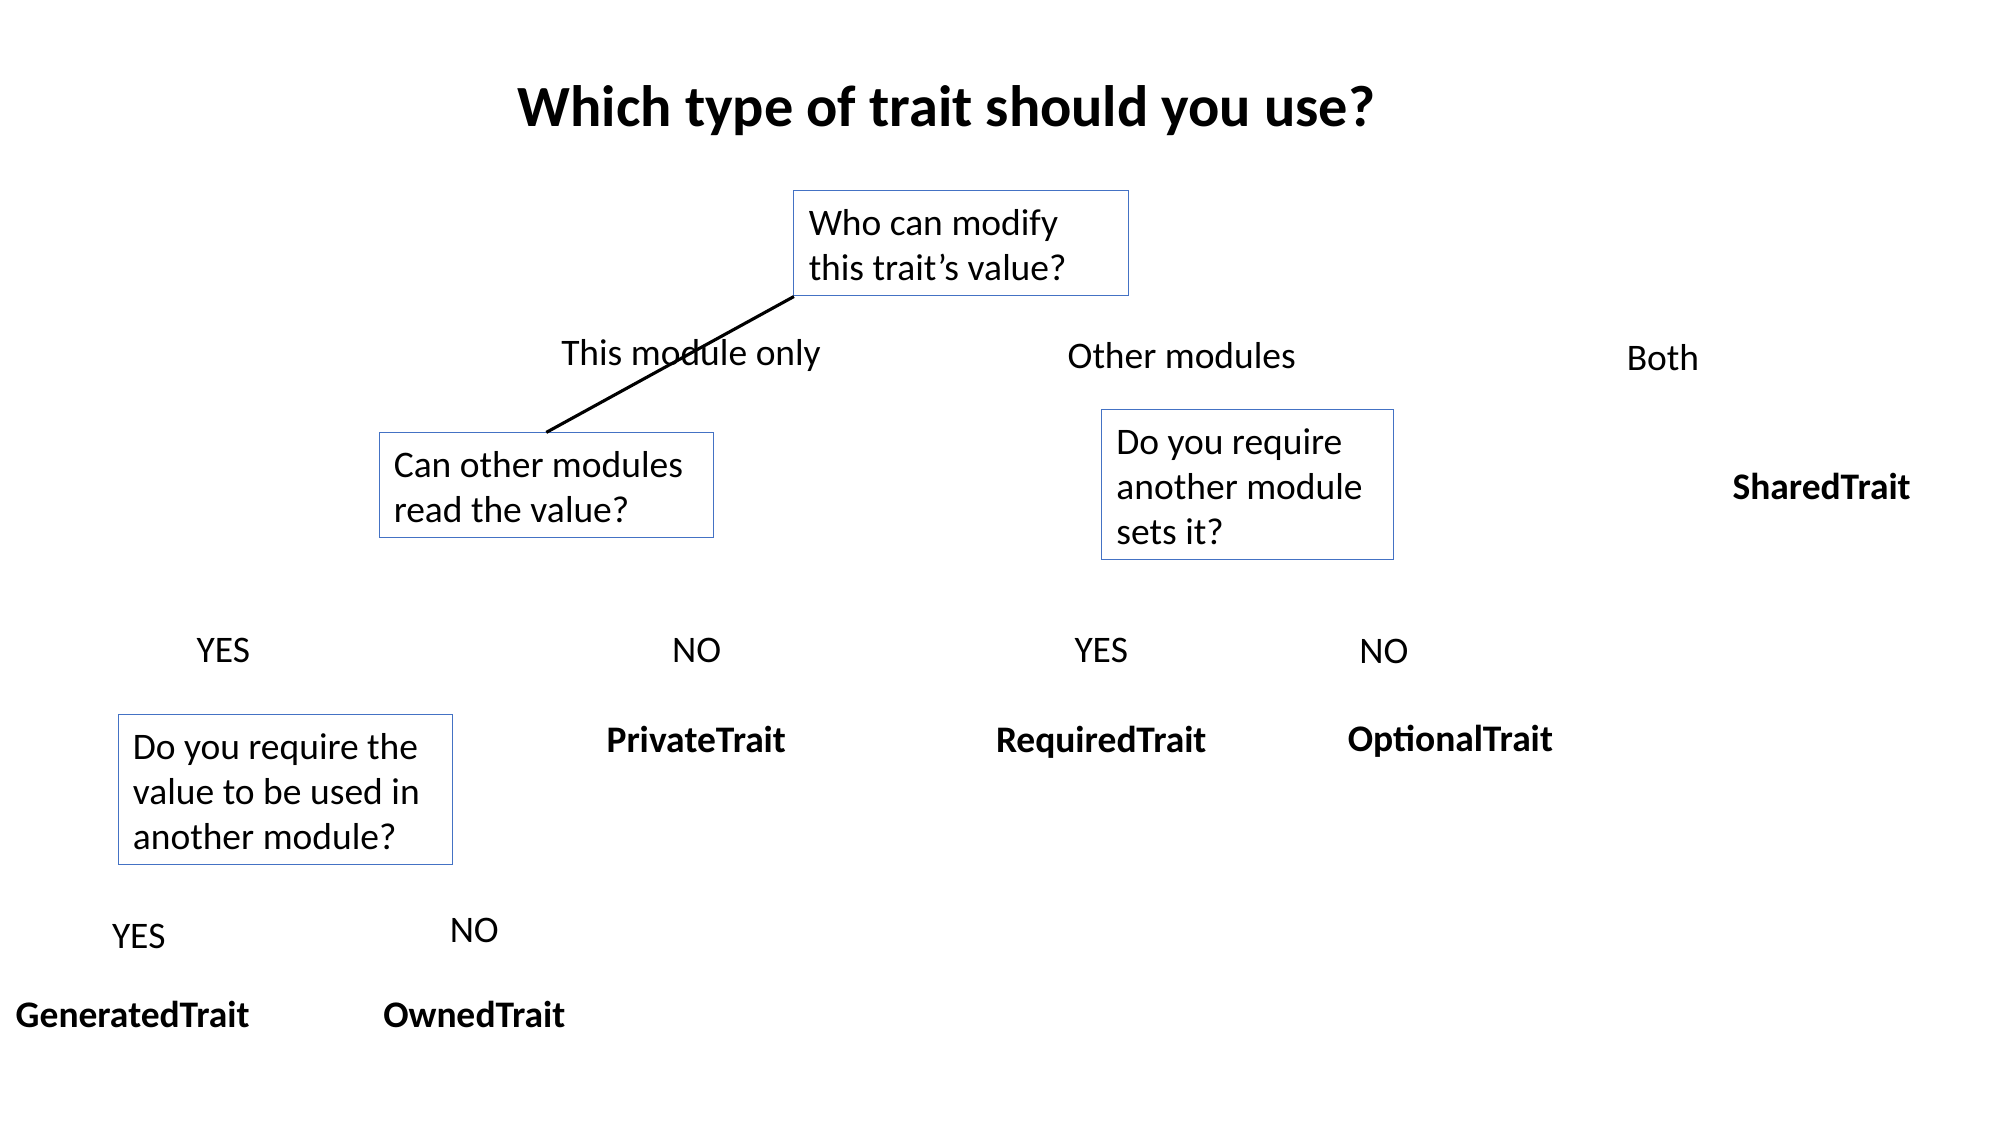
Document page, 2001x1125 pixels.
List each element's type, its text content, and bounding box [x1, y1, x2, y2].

text_box Other modules [1052, 323, 1312, 383]
text_box Can other modules read the value? [379, 432, 714, 538]
text_box NO [657, 617, 736, 678]
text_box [546, 296, 794, 433]
text_box This module only [794, 320, 836, 381]
text_box YES [181, 617, 266, 678]
text_box NO [435, 898, 514, 958]
text_box Do you require another module sets it? [1101, 409, 1394, 560]
text_box GeneratedTrait [0, 982, 265, 1043]
text_box NO [1344, 619, 1424, 679]
text_box Which type of trait should you use? [503, 61, 1391, 146]
text_box YES [97, 903, 181, 964]
text_box Both [1612, 326, 1715, 386]
text_box Who can modify this trait’s value? [793, 190, 1129, 296]
text_box PrivateTrait [591, 707, 802, 768]
text_box OptionalTrait [1333, 706, 1569, 767]
text_box Do you require the value to be used in another module? [118, 714, 453, 865]
text_box RequiredTrait [981, 707, 1222, 768]
text_box YES [1059, 617, 1144, 678]
text_box SharedTrait [1717, 454, 1926, 515]
text_box OwnedTrait [368, 982, 581, 1043]
